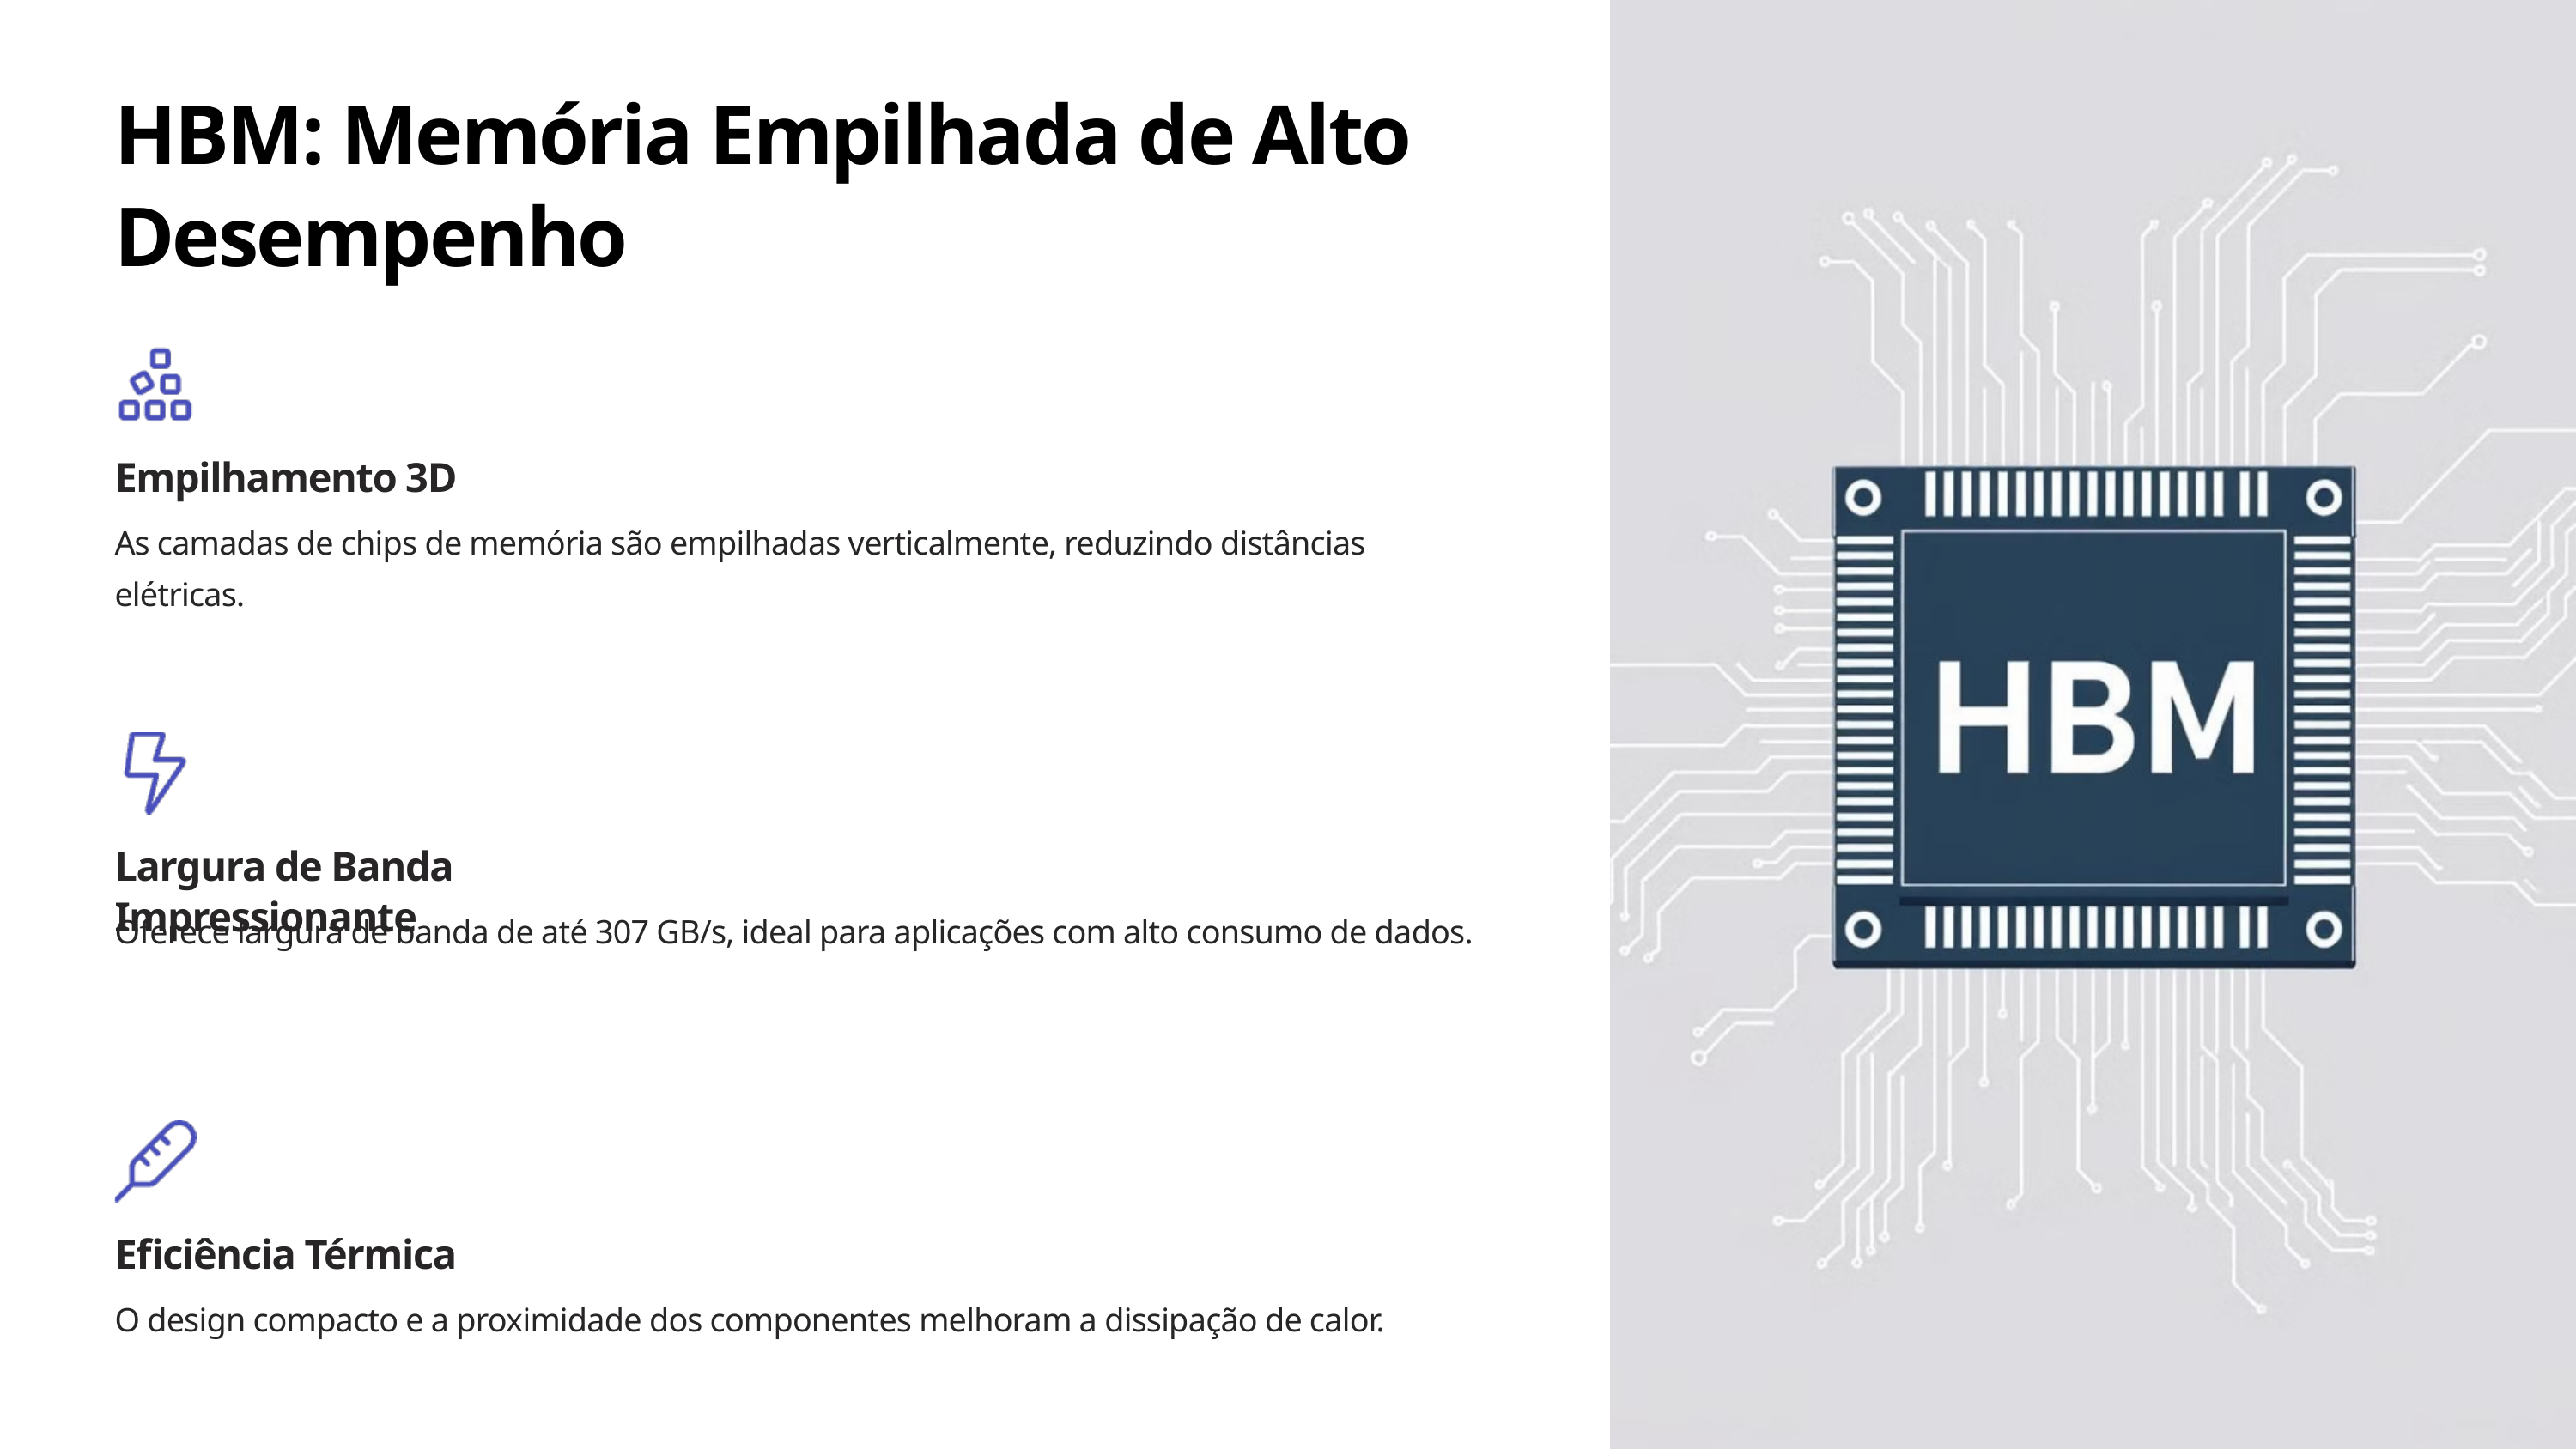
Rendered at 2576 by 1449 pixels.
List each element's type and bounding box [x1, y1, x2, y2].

text_box [114, 1120, 197, 1203]
text_box [1609, 0, 2576, 1449]
text_box [114, 731, 197, 815]
text_box [0, 0, 1607, 1449]
text_box [114, 343, 197, 427]
